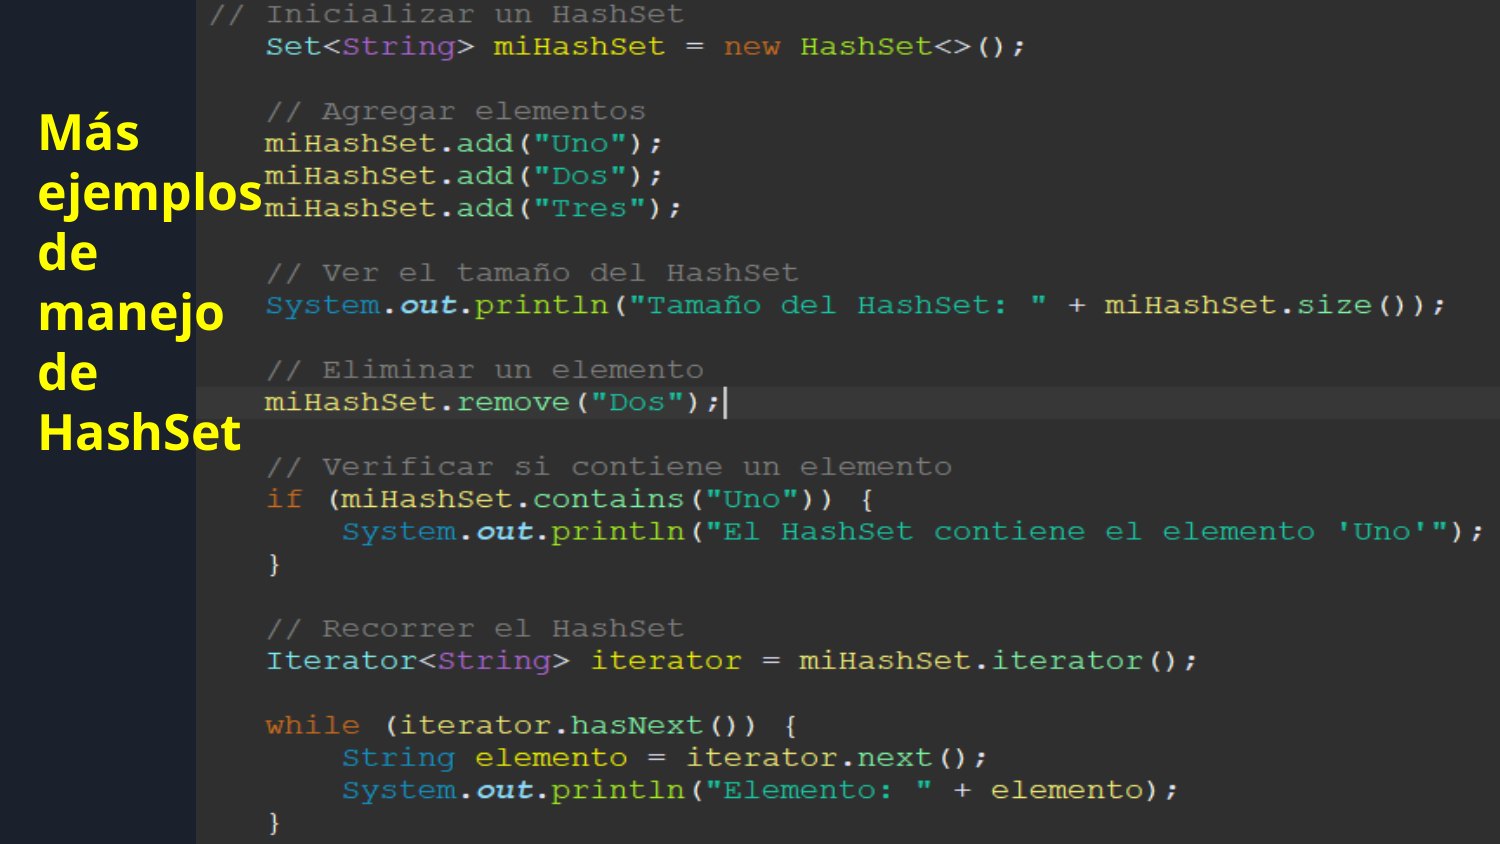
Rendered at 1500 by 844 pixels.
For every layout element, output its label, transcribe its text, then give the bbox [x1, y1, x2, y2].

picture [195, 0, 1500, 844]
text_box Más ejemplos de manejo de HashSet [22, 85, 190, 476]
